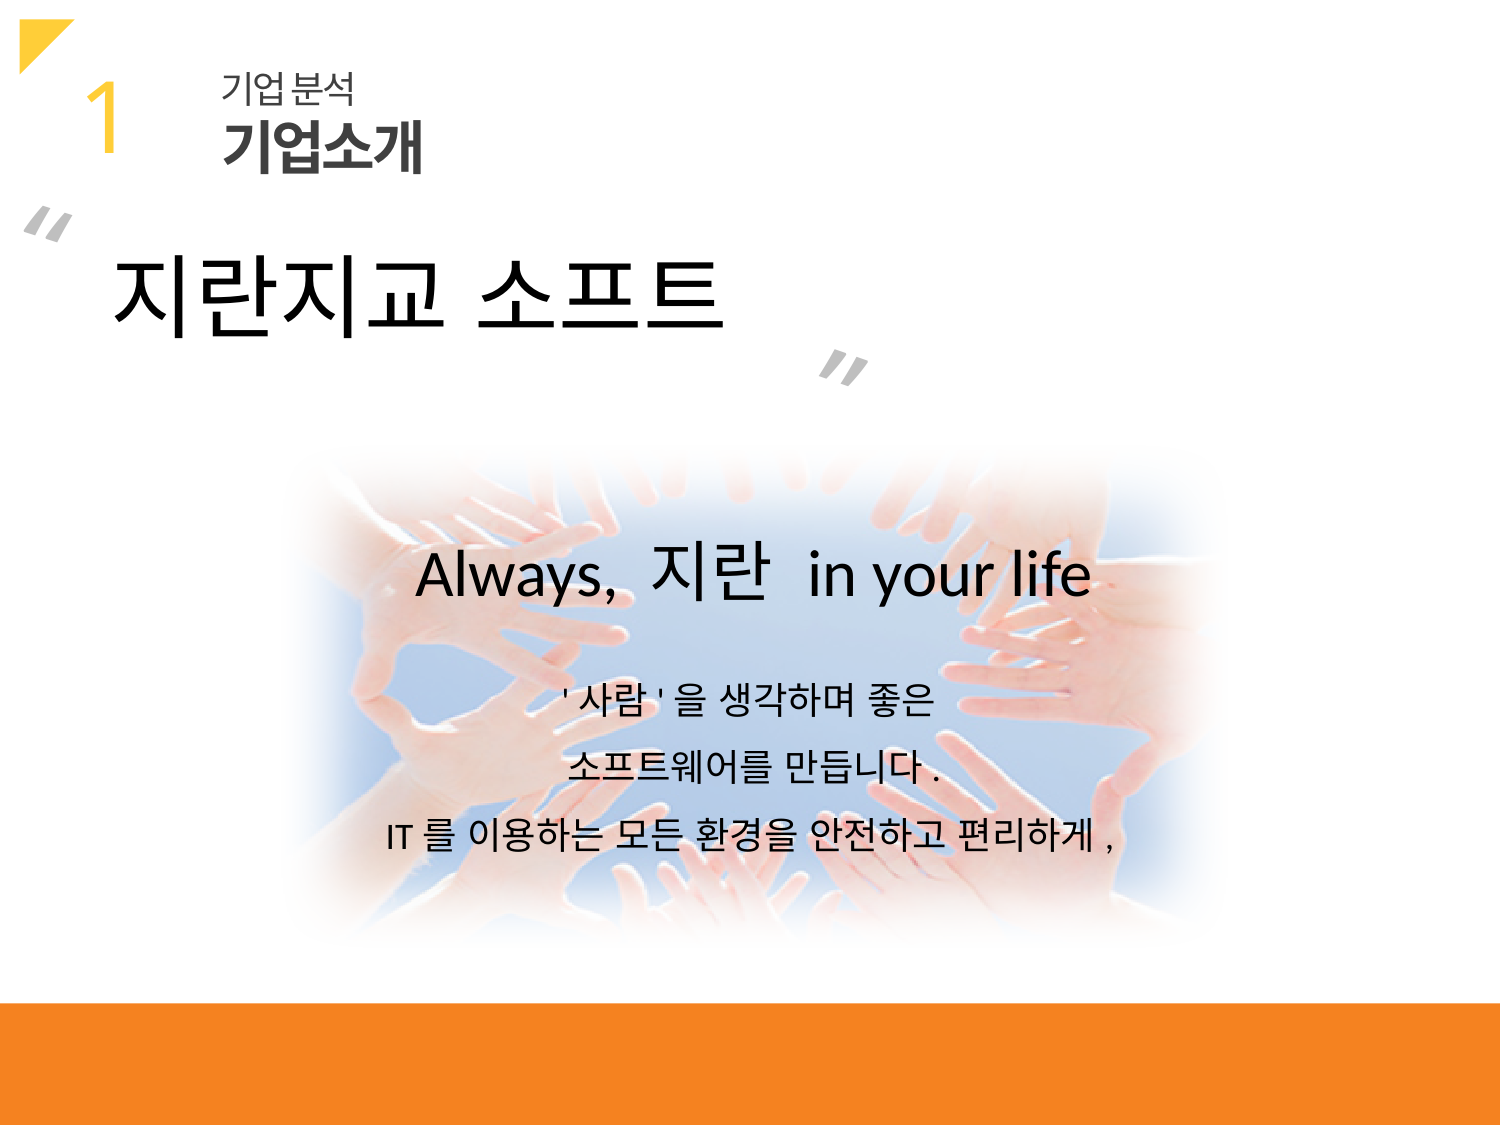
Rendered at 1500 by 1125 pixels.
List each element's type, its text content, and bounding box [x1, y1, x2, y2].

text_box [63, 45, 448, 190]
text_box “ [0, 156, 156, 354]
text_box [0, 1002, 1500, 1125]
text_box Always, 지란 in your life '사람'을 생각하며 좋은 소프트웨어를 만듭니다. IT를 이용하는 모든 환경을 안전하고 편리하게, [358, 521, 1150, 865]
text_box 지란지교 소프트 [95, 193, 799, 411]
text_box [18, 18, 78, 77]
text_box “ [735, 237, 914, 437]
